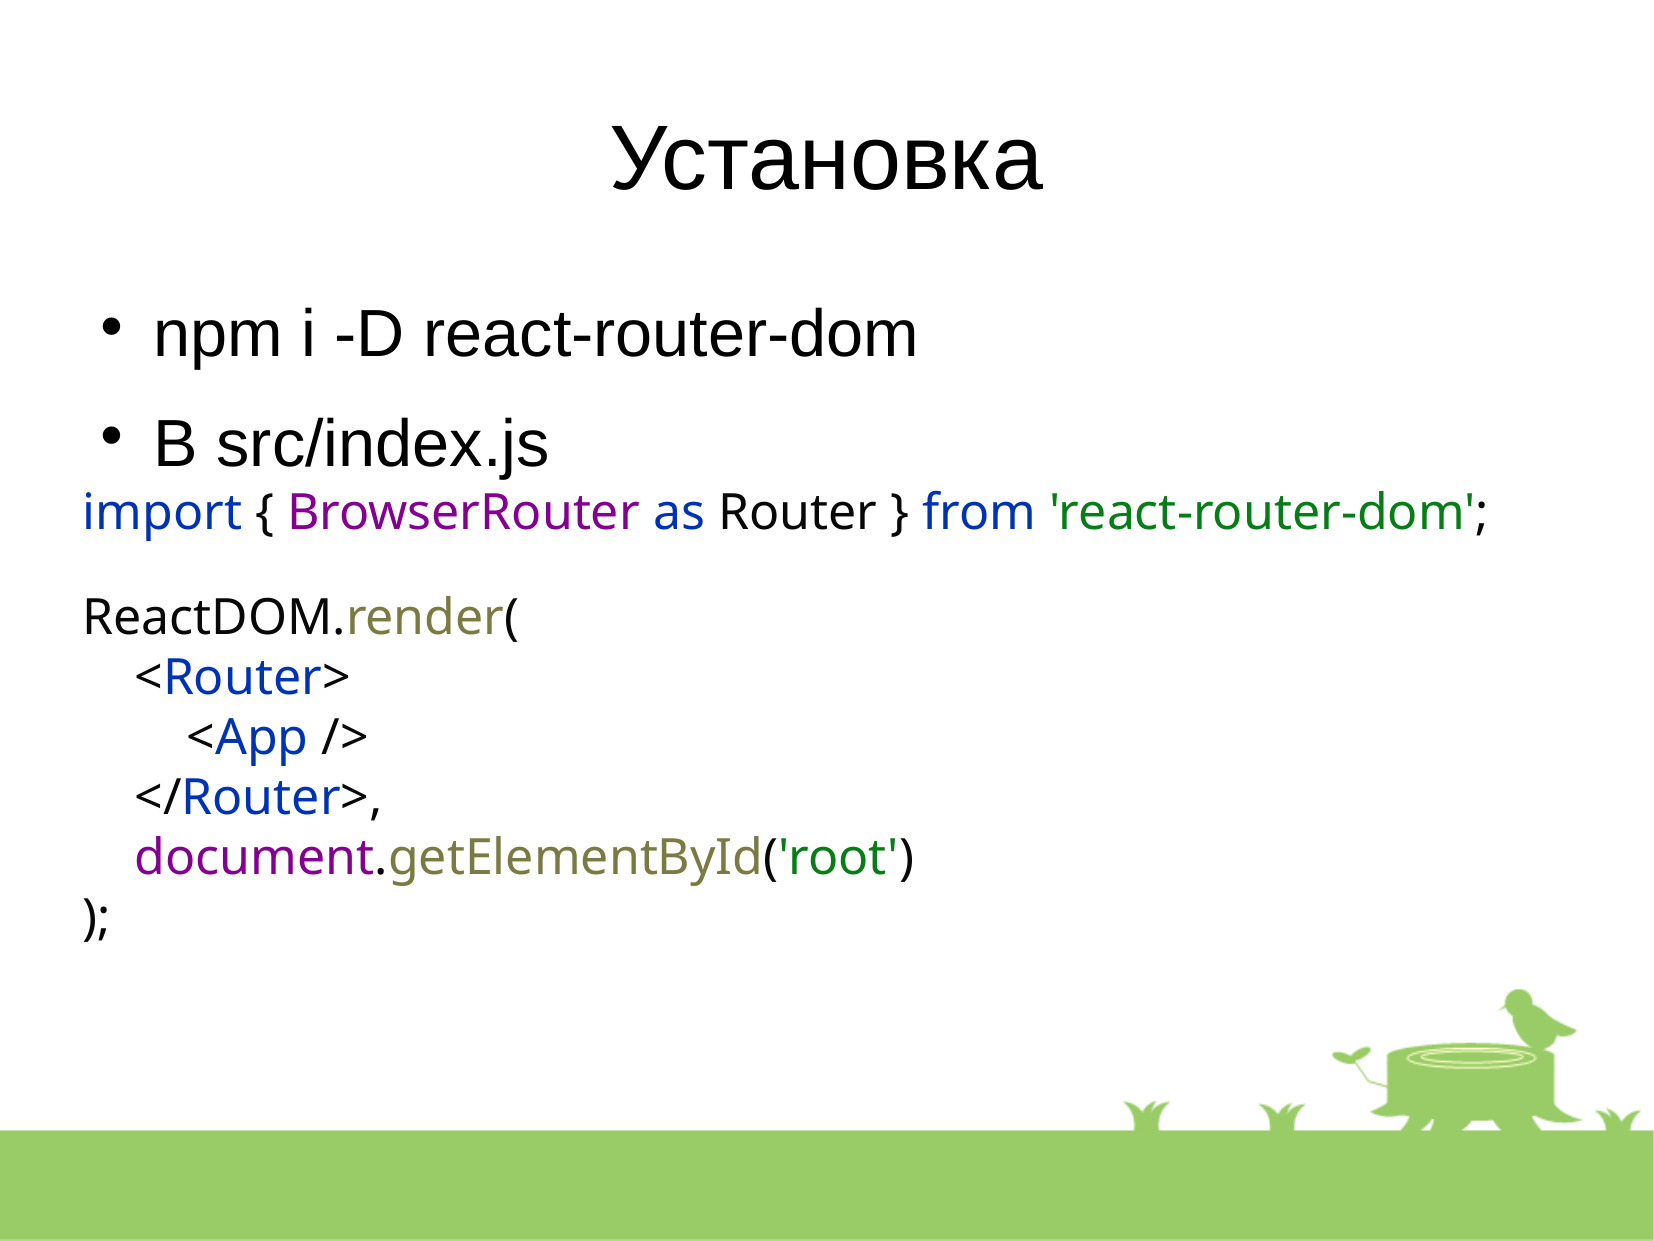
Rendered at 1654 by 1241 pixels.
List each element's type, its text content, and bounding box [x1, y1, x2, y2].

text_box Установка [82, 97, 1571, 208]
picture [0, 0, 1654, 1241]
text_box npm i -D react-router-dom В src/index.js import { BrowserRouter as Router } from 'react-router-dom'; ReactDOM.render( <Router> <App /> </Router>, document.getElementById('root') ); [82, 290, 1571, 1010]
